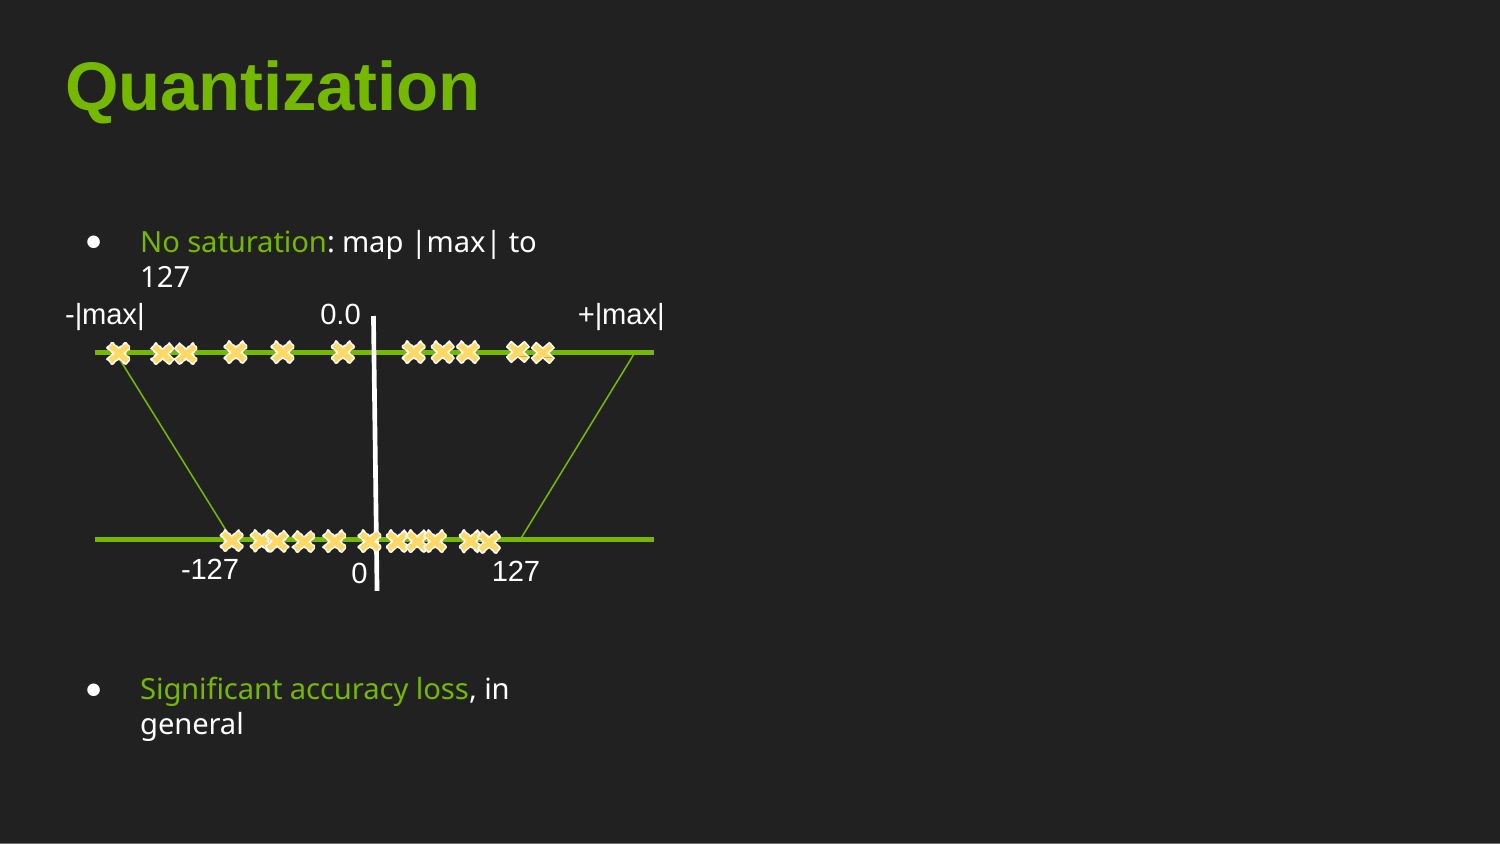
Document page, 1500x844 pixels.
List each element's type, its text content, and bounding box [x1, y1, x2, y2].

text_box [223, 340, 248, 364]
text_box [531, 342, 555, 364]
text_box [458, 529, 501, 554]
text_box No saturation: map |max| to 127 [82, 220, 578, 293]
text_box [330, 340, 355, 364]
text_box Significant accuracy loss, in general [82, 668, 611, 741]
text_box 127 [489, 550, 543, 588]
text_box +|max| [575, 293, 668, 331]
text_box [322, 529, 347, 553]
text_box [506, 341, 530, 363]
text_box -|max| [63, 293, 148, 331]
text_box -127 [178, 548, 242, 586]
title Quantization [63, 40, 483, 184]
text_box [270, 340, 295, 364]
text_box [385, 529, 447, 553]
text_box 0 [349, 551, 370, 589]
text_box [401, 340, 426, 364]
text_box [219, 529, 244, 552]
text_box [150, 342, 198, 365]
text_box [249, 529, 316, 553]
text_box [106, 342, 131, 365]
text_box 0.0 [318, 293, 364, 331]
text_box [357, 529, 382, 553]
text_box [430, 340, 480, 364]
